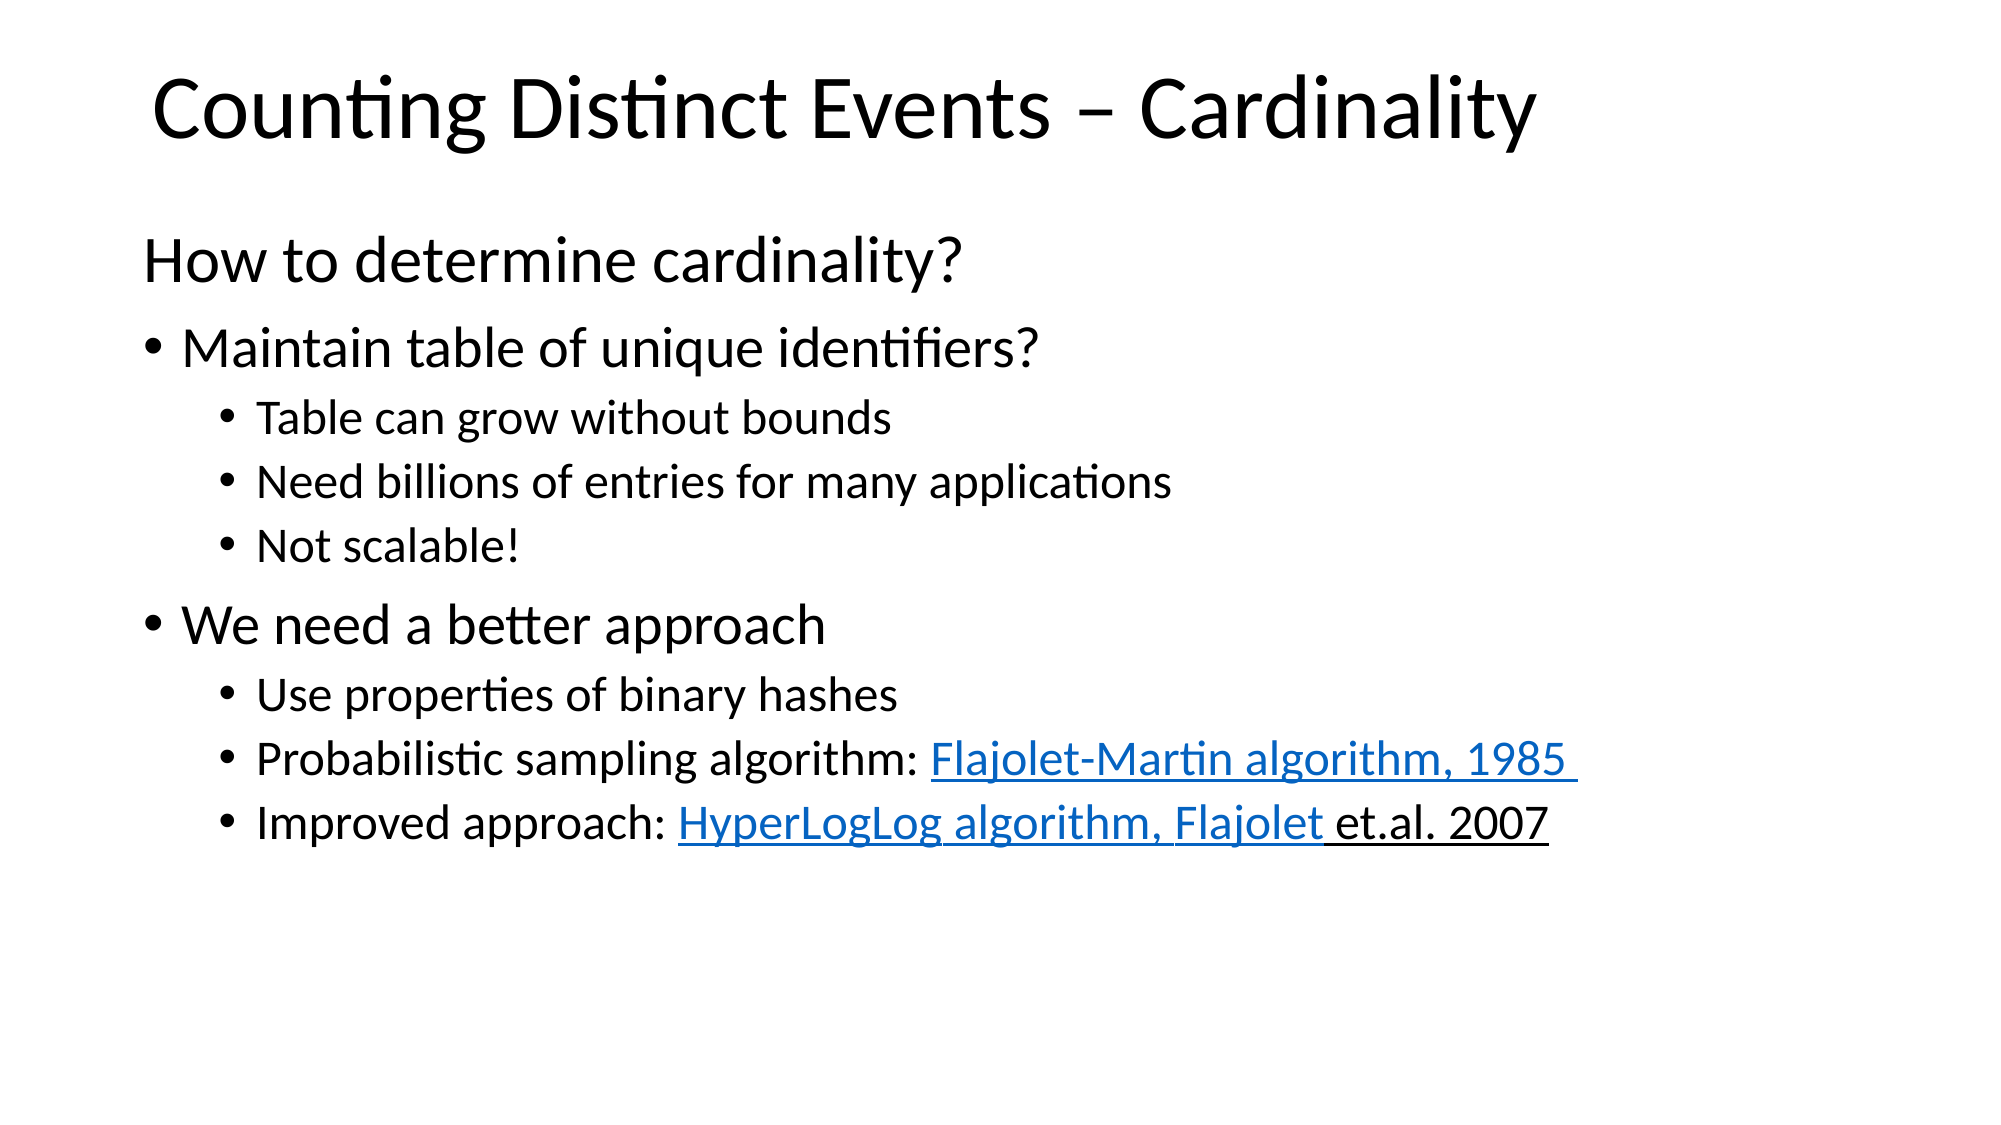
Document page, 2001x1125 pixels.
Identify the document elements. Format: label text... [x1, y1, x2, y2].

text_box Counting Distinct Events – Cardinality [137, 0, 1863, 218]
list How to determine cardinality? Maintain table of unique identifiers? Table can grow without bounds Need billions of entries for many applications Not scalable! We need a better approach Use properties of binary hashes Probabilistic sampling algorithm: Flajolet-Martin algorithm, 1985 Improved approach: HyperLogLog algorithm, Flajolet et.al. 2007 [128, 217, 1854, 1031]
